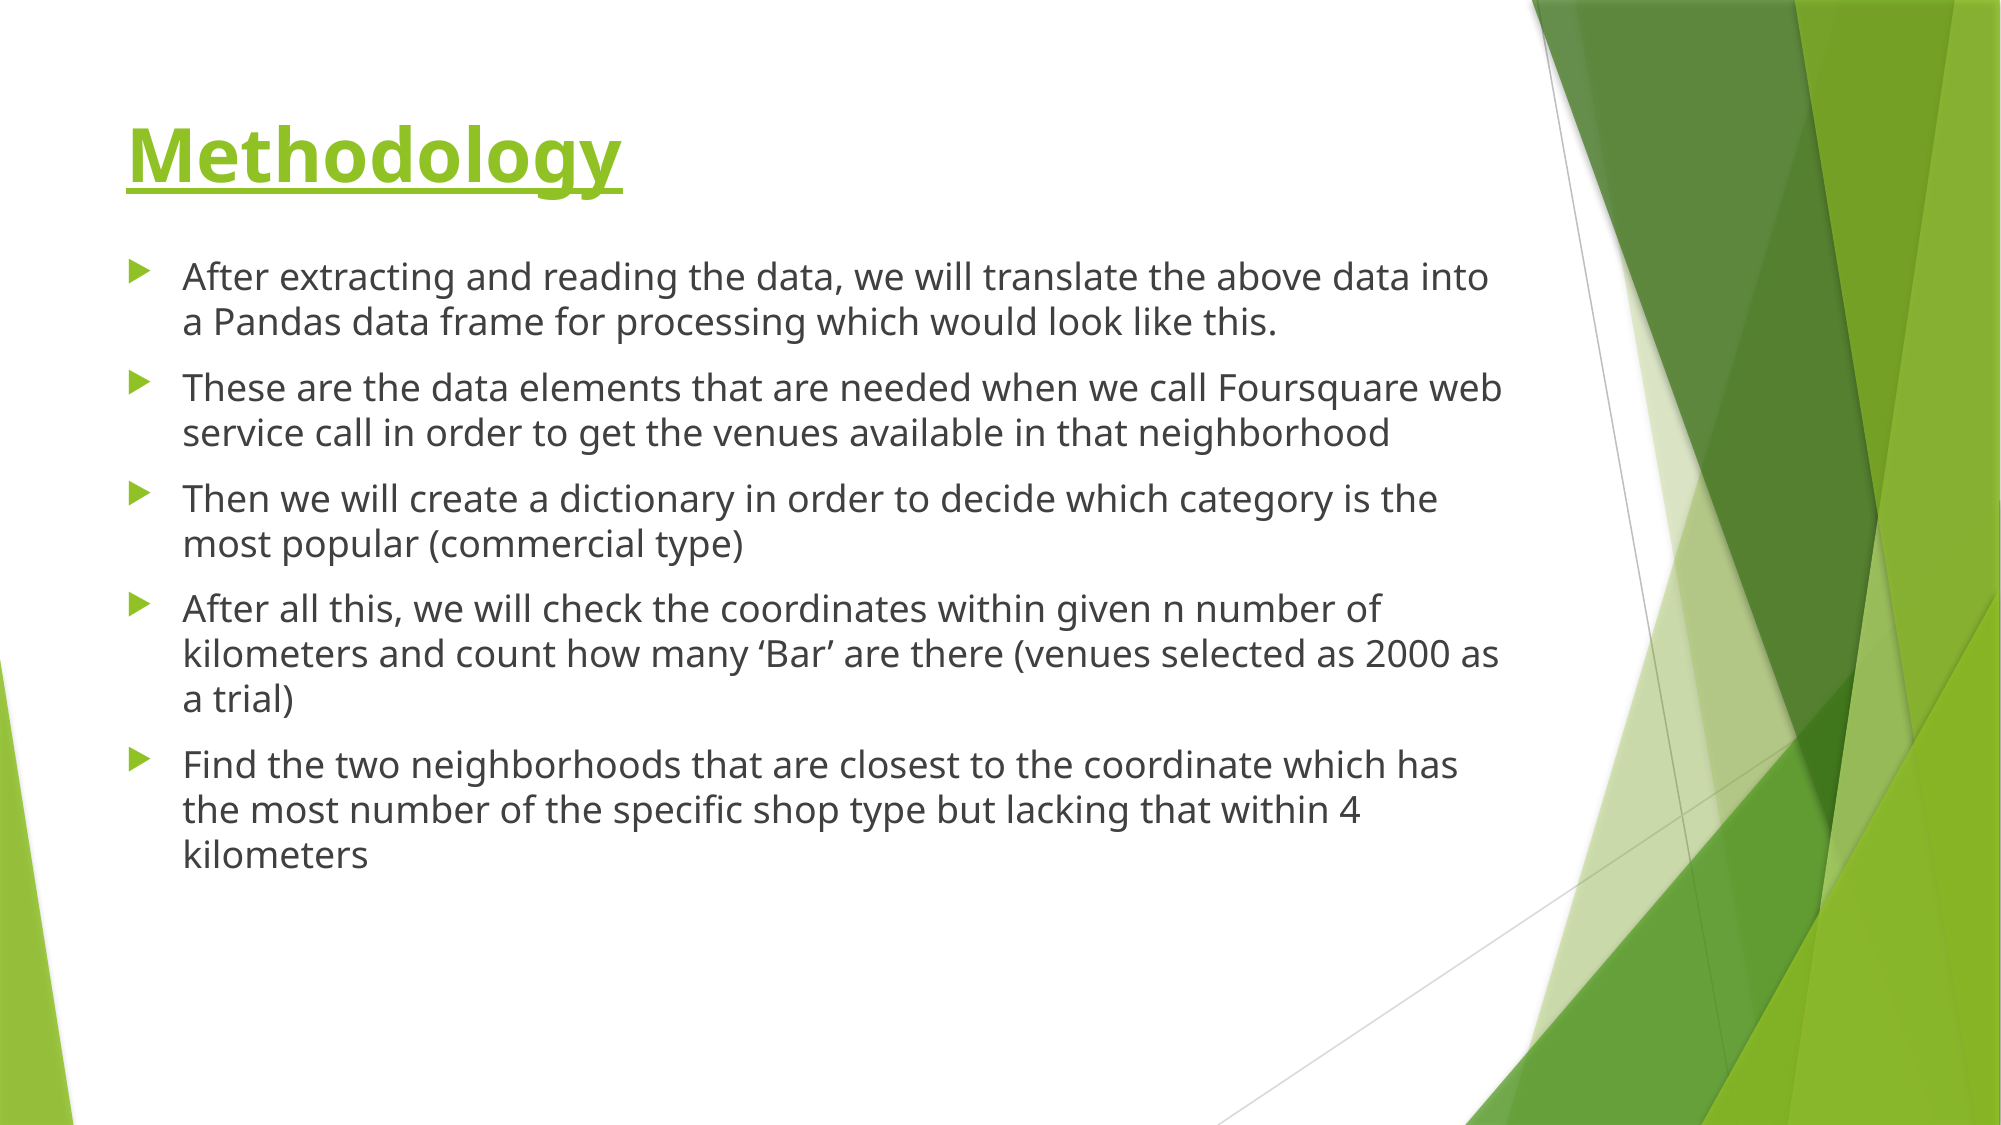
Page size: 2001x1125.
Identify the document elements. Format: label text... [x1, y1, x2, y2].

title Methodology [111, 99, 1522, 245]
list After extracting and reading the data, we will translate the above data into a Pandas data frame for processing which would look like this. These are the data elements that are needed when we call Foursquare web service call in order to get the venues available in that neighborhood Then we will create a dictionary in order to decide which category is the most popular (commercial type) After all this, we will check the coordinates within given n number of kilometers and count how many ‘Bar’ are there (venues selected as 2000 as a trial) Find the two neighborhoods that are closest to the coordinate which has the most number of the specific shop type but lacking that within 4 kilometers [111, 245, 1522, 991]
